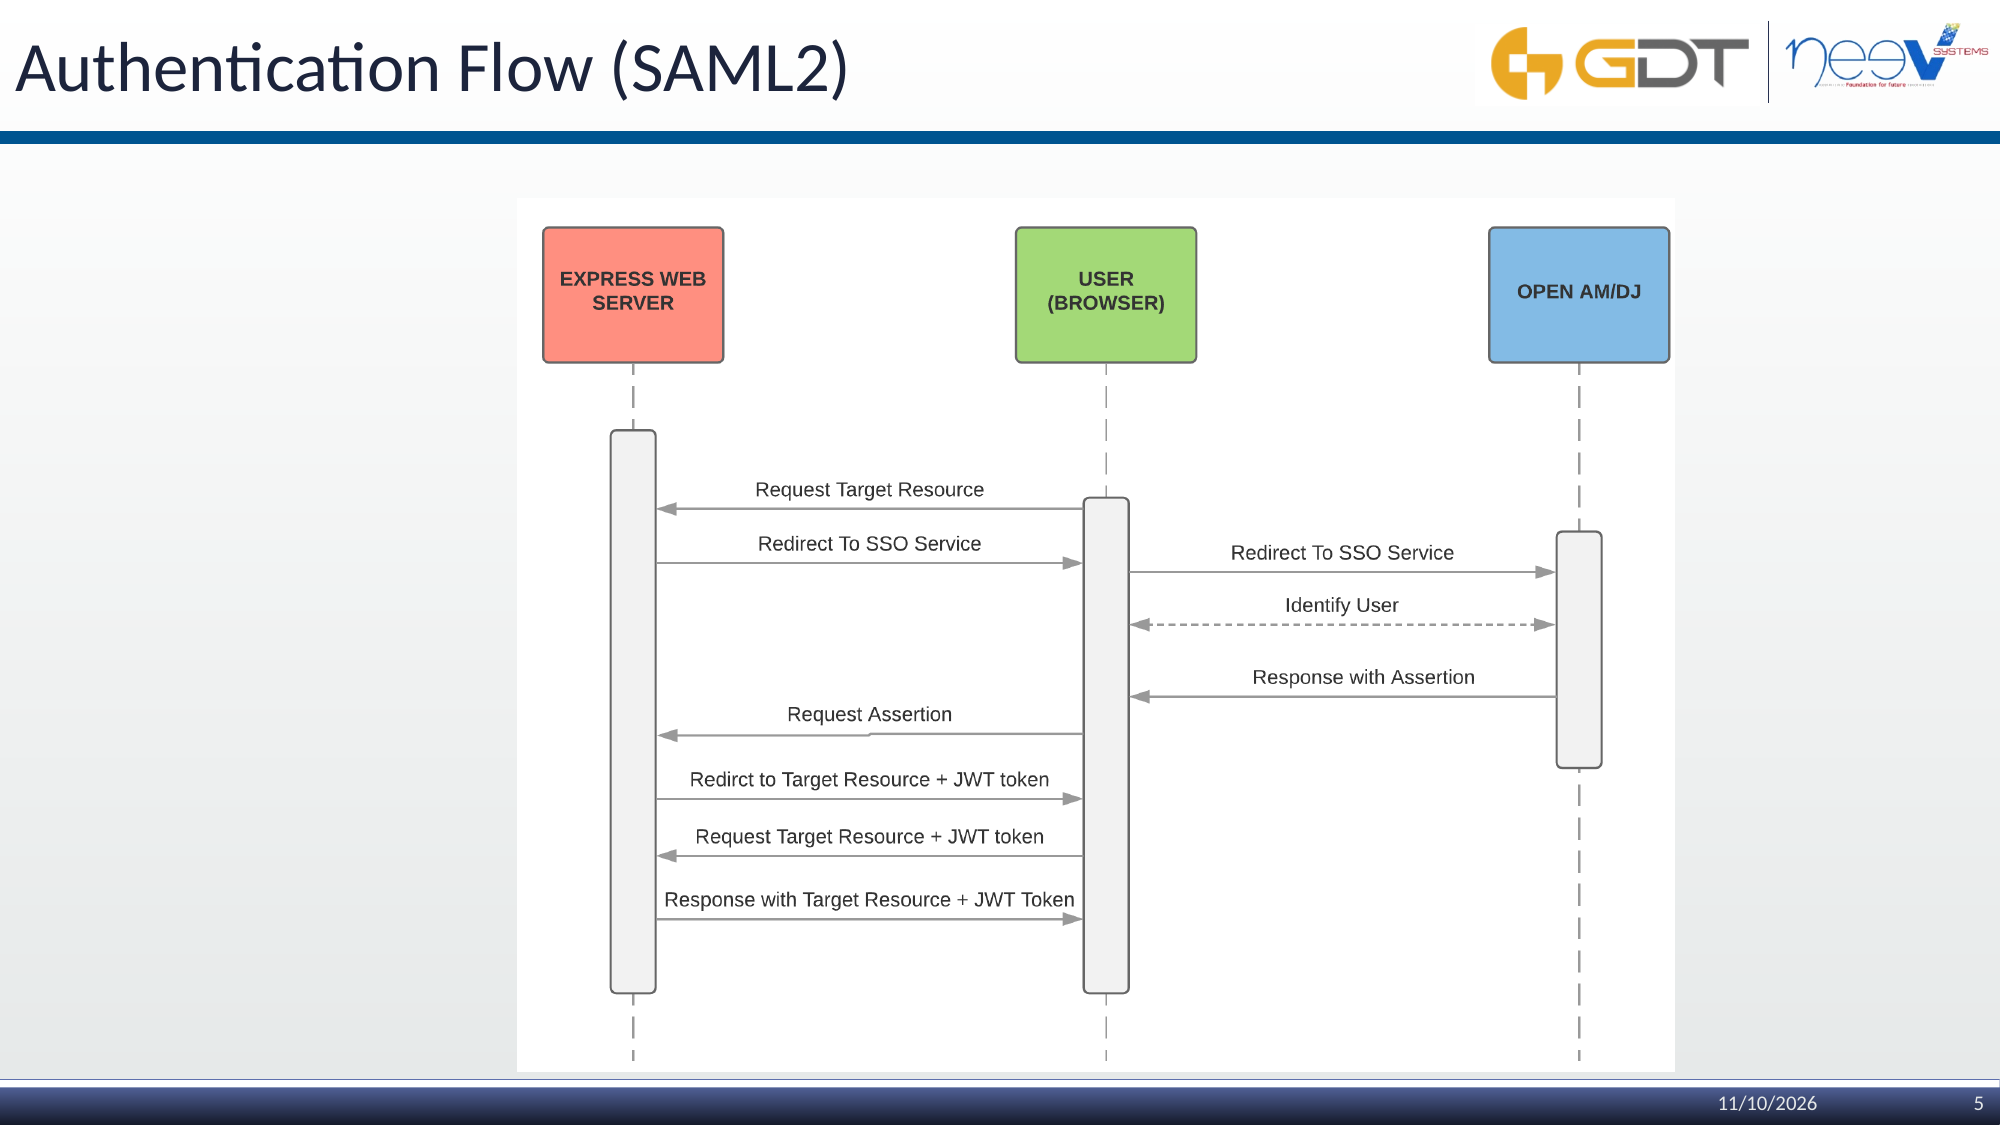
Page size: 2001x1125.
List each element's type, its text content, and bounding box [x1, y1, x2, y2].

picture [517, 198, 1675, 1072]
slide_number 5 [1894, 1083, 1999, 1122]
picture [1775, 12, 2001, 103]
title Authentication Flow (SAML2) [0, 0, 1775, 138]
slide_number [1674, 1083, 1833, 1122]
